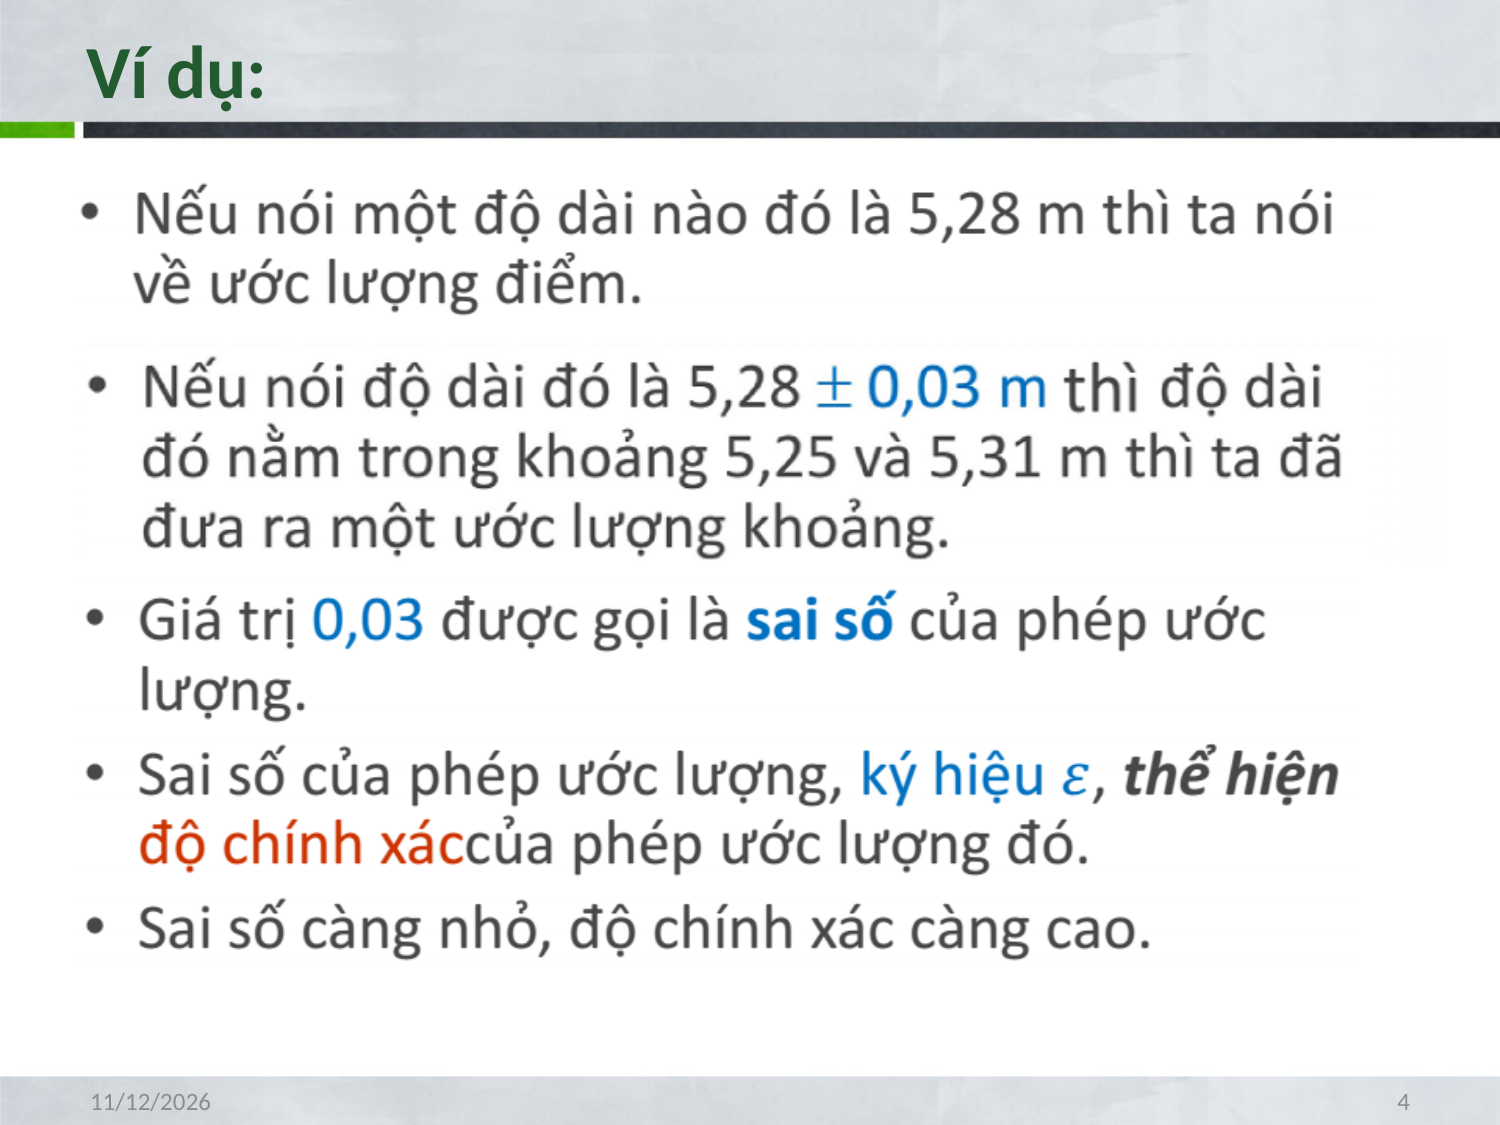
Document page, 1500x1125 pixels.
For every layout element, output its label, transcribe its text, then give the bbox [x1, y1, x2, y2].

title Ví dụ: [71, 12, 1450, 125]
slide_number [75, 1074, 425, 1125]
picture [0, 0, 1500, 1125]
slide_number 4 [1074, 1074, 1425, 1125]
